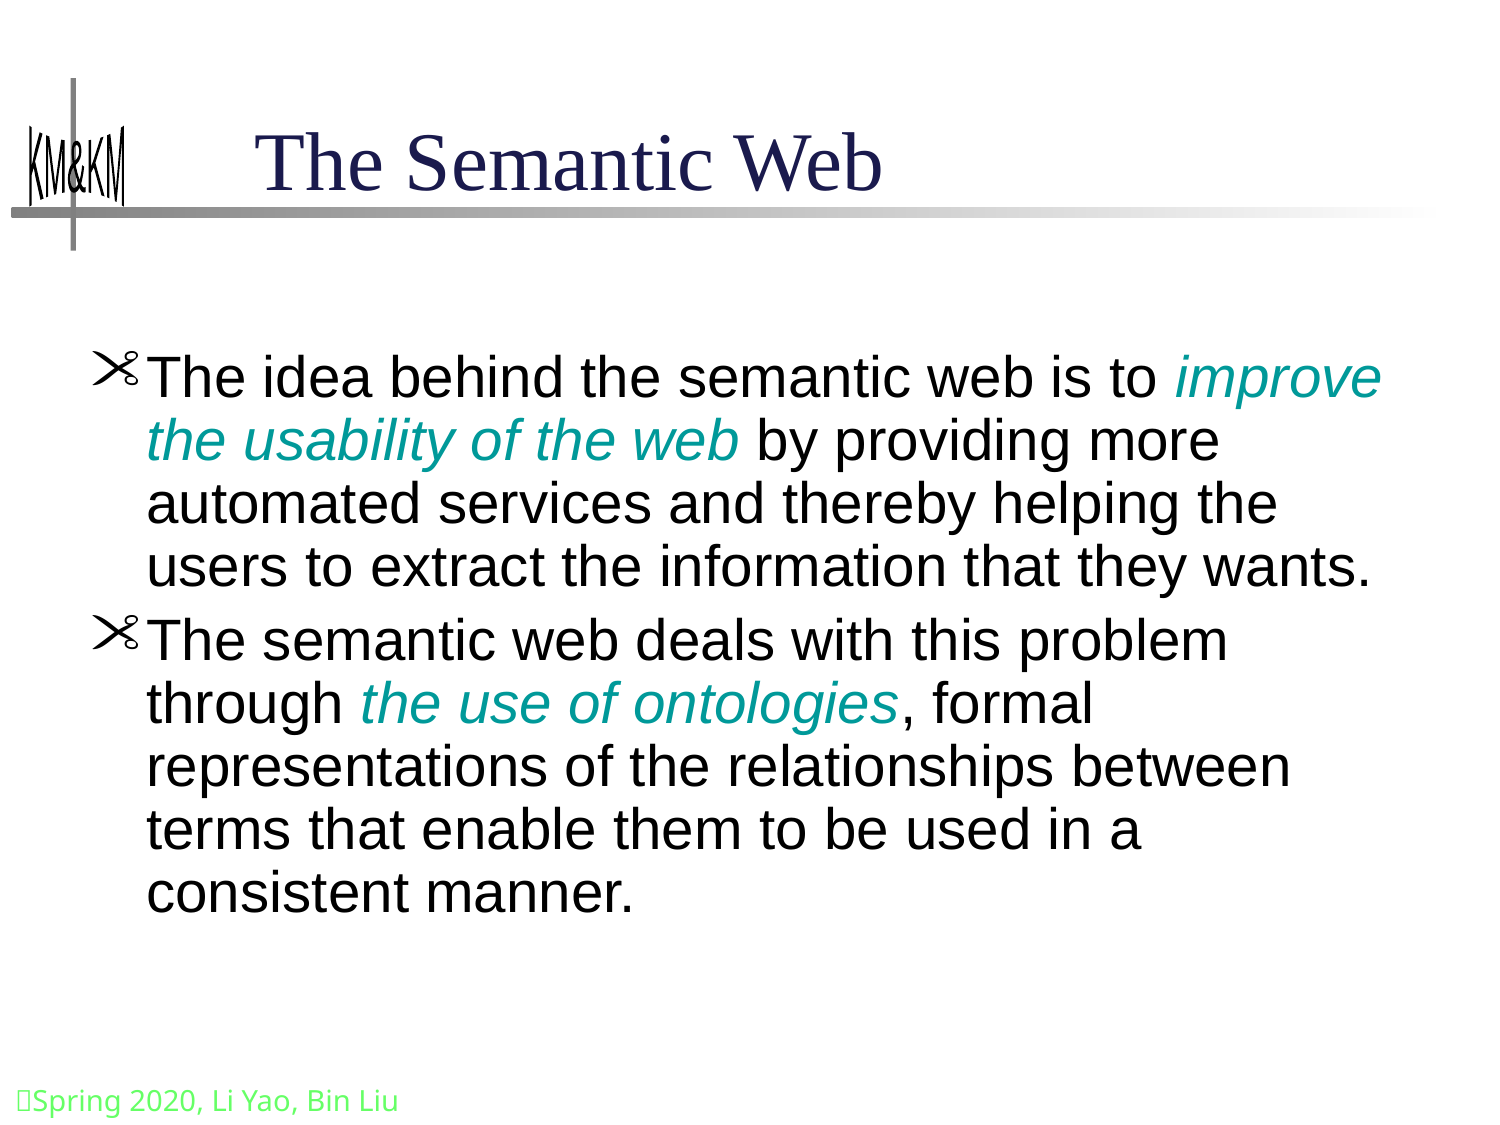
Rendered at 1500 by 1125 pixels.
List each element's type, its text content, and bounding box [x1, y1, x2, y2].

list The idea behind the semantic web is to improve the usability of the web by providing more automated services and thereby helping the users to extract the information that they wants. The semantic web deals with this problem through the use of ontologies, formal representations of the relationships between terms that enable them to be used in a consistent manner. [74, 339, 1426, 1006]
title The Semantic Web [239, 112, 1500, 203]
